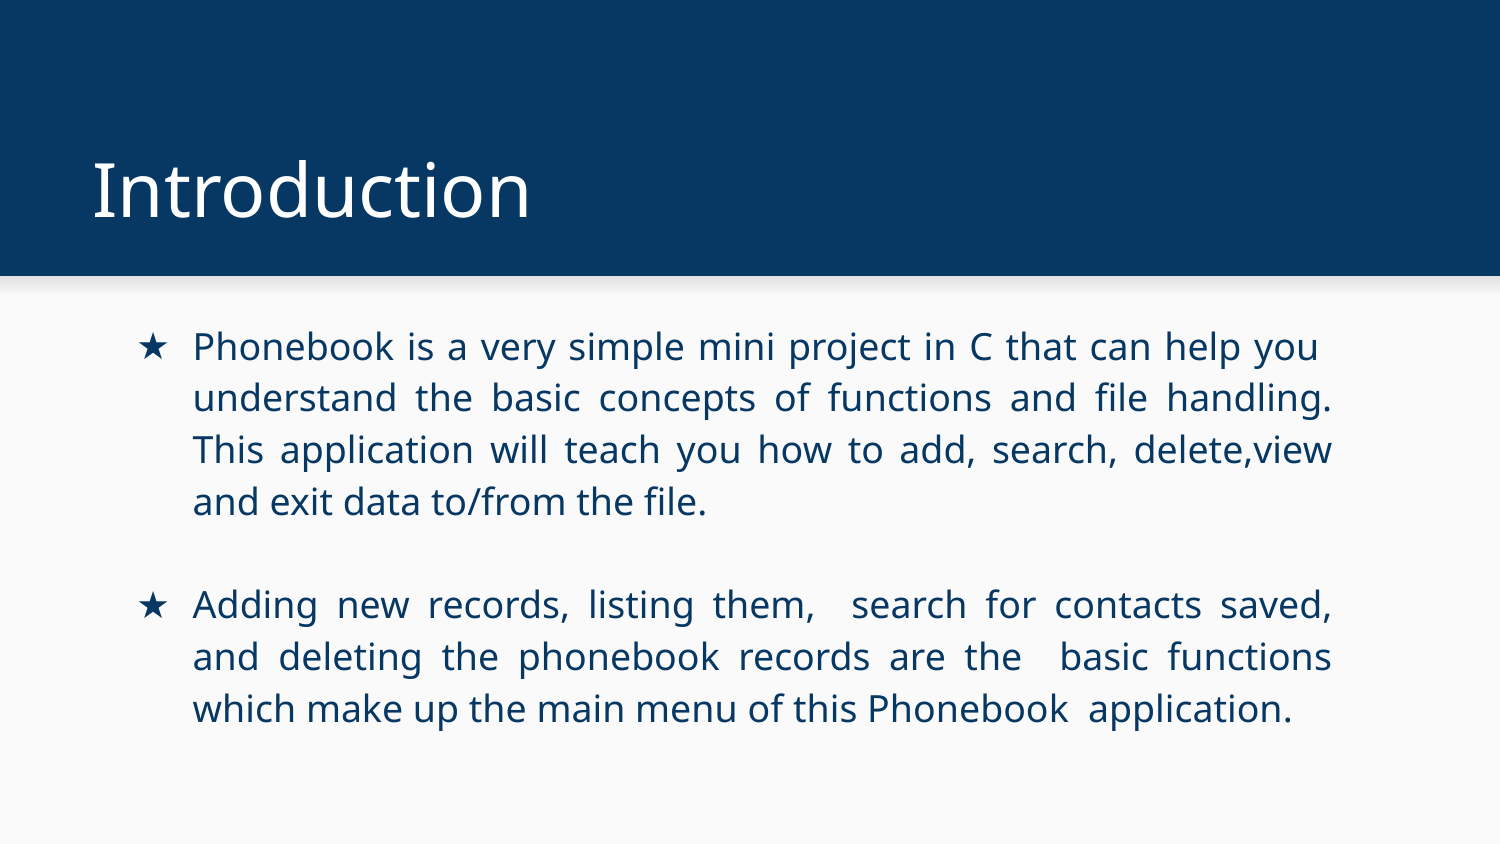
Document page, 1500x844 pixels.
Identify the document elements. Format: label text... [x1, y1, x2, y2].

title Introduction [77, 121, 1427, 248]
list Phonebook is a very simple mini project in C that can help you understand the basic concepts of functions and file handling. This application will teach you how to add, search, delete,view and exit data to/from the file. Adding new records, listing them, search for contacts saved, and deleting the phonebook records are the basic functions which make up the main menu of this Phonebook application. [102, 301, 1349, 833]
